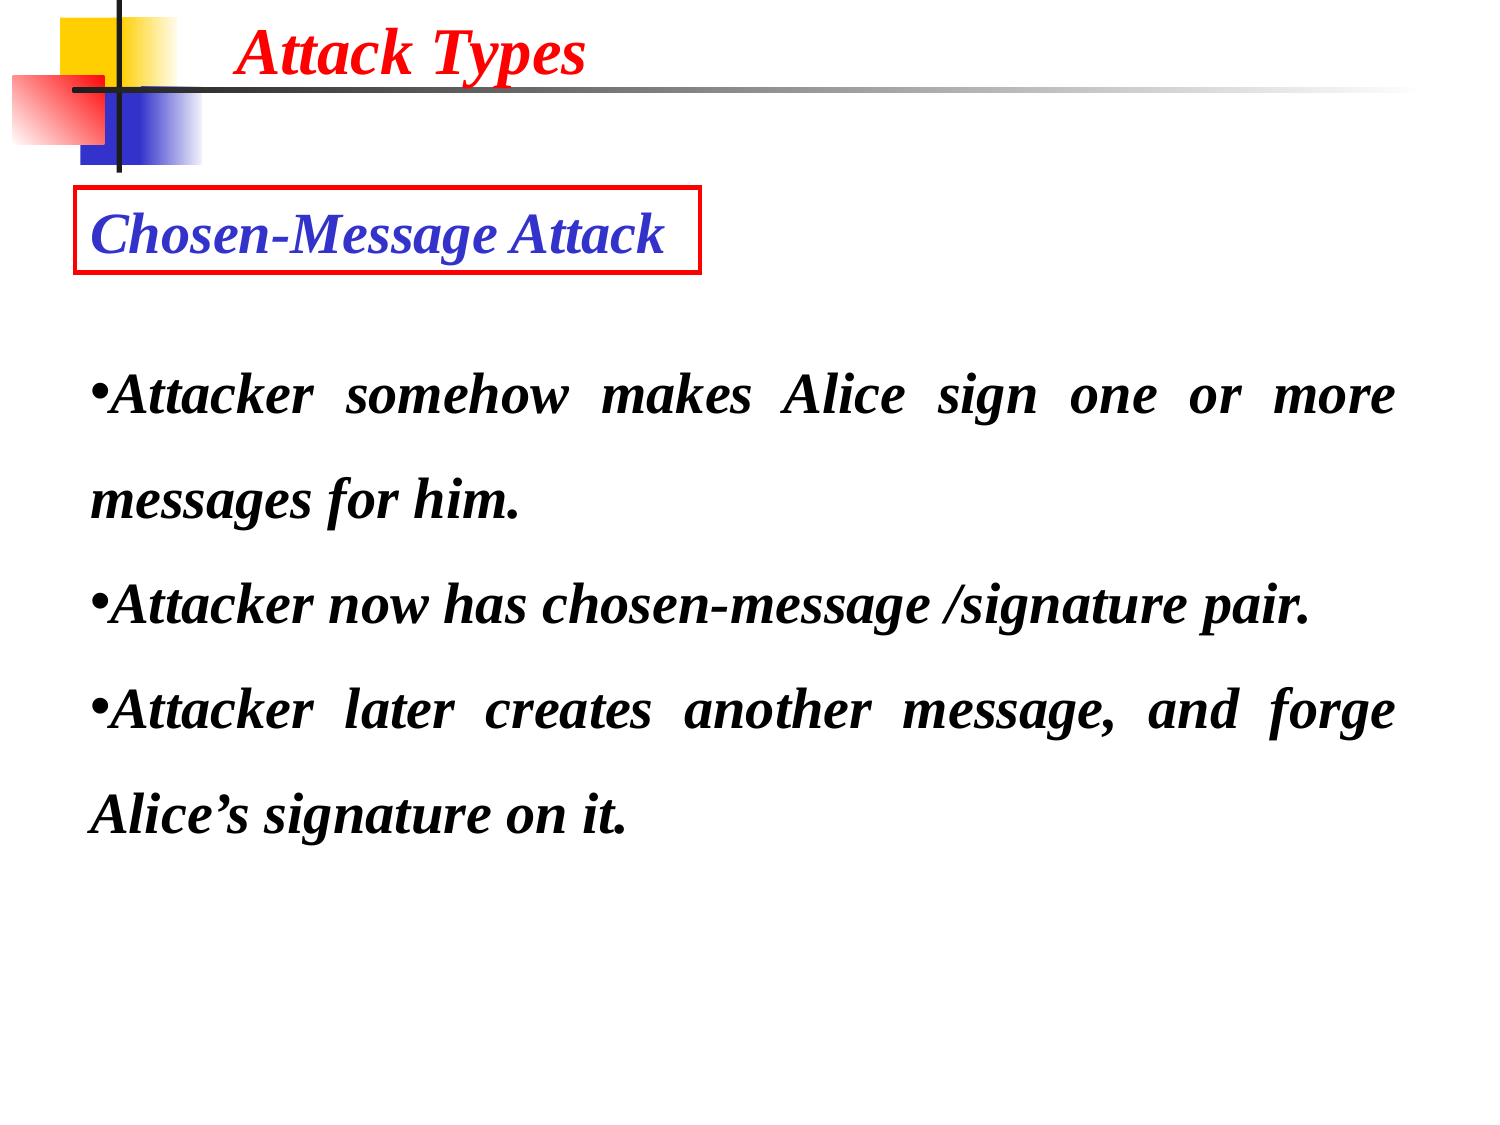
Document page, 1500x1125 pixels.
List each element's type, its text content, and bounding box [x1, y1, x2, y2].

text_box [72, 87, 187, 93]
text_box Attacker somehow makes Alice sign one or more messages for him. Attacker now has chosen-message /signature pair. Attacker later creates another message, and forge Alice’s signature on it. [74, 312, 1413, 853]
text_box Attack Types [187, 0, 604, 95]
text_box [141, 93, 202, 165]
text_box [116, 93, 122, 173]
text_box [122, 17, 177, 86]
text_box [604, 87, 1423, 93]
text_box [80, 93, 116, 165]
text_box [12, 75, 105, 145]
text_box [116, 0, 122, 87]
text_box [60, 17, 116, 86]
text_box [122, 93, 141, 165]
text_box Chosen-Message Attack [75, 187, 700, 273]
